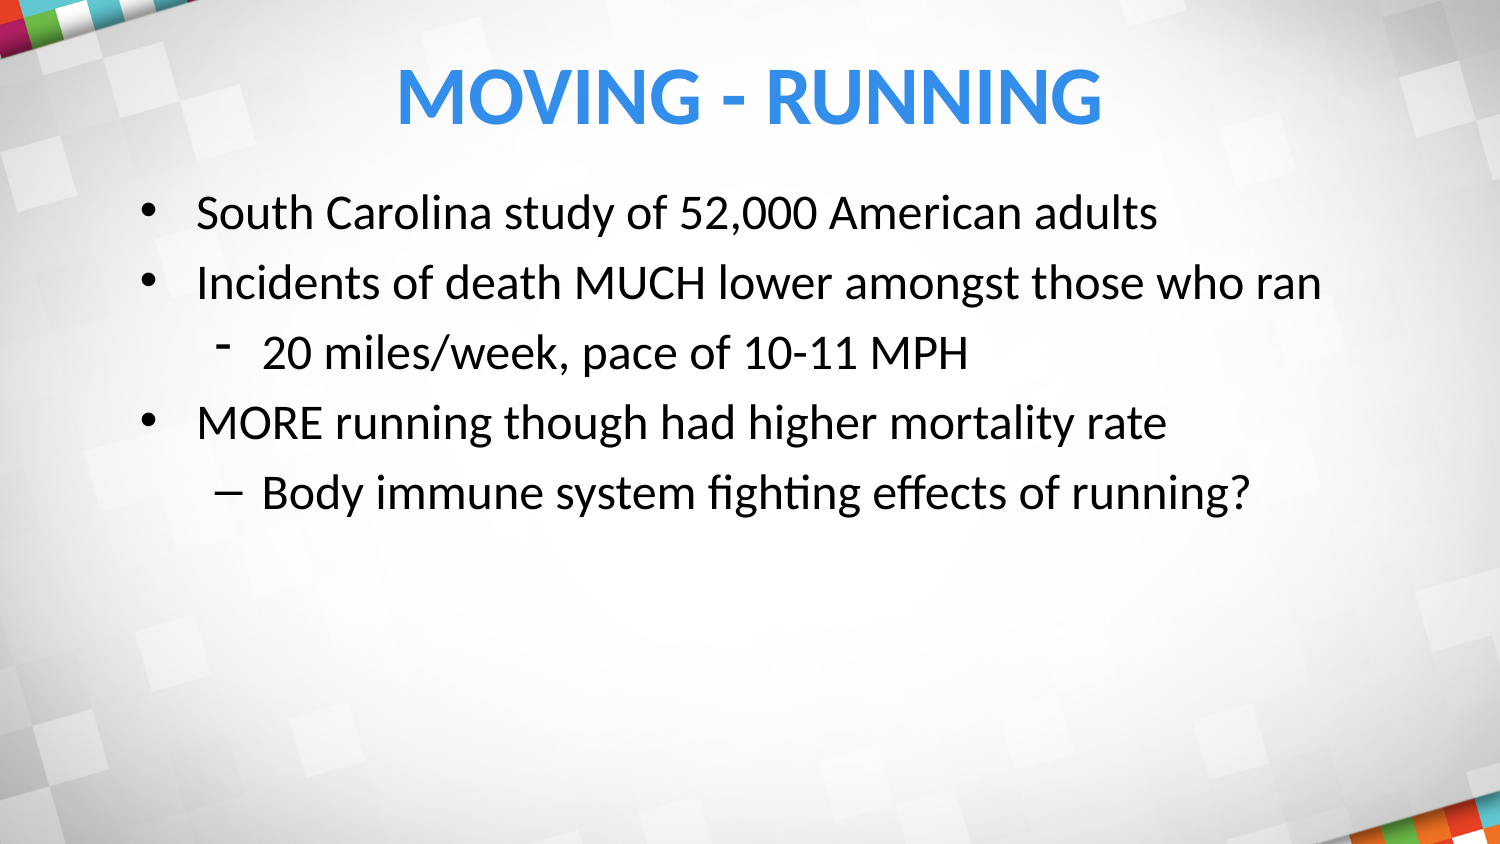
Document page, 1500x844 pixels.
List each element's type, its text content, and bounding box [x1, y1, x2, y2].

picture [0, 0, 1500, 844]
title Moving - running [75, 33, 1425, 175]
list South Carolina study of 52,000 American adults Incidents of death MUCH lower amongst those who ran 20 miles/week, pace of 10-11 MPH MORE running though had higher mortality rate Body immune system fighting effects of running? [125, 175, 1375, 810]
